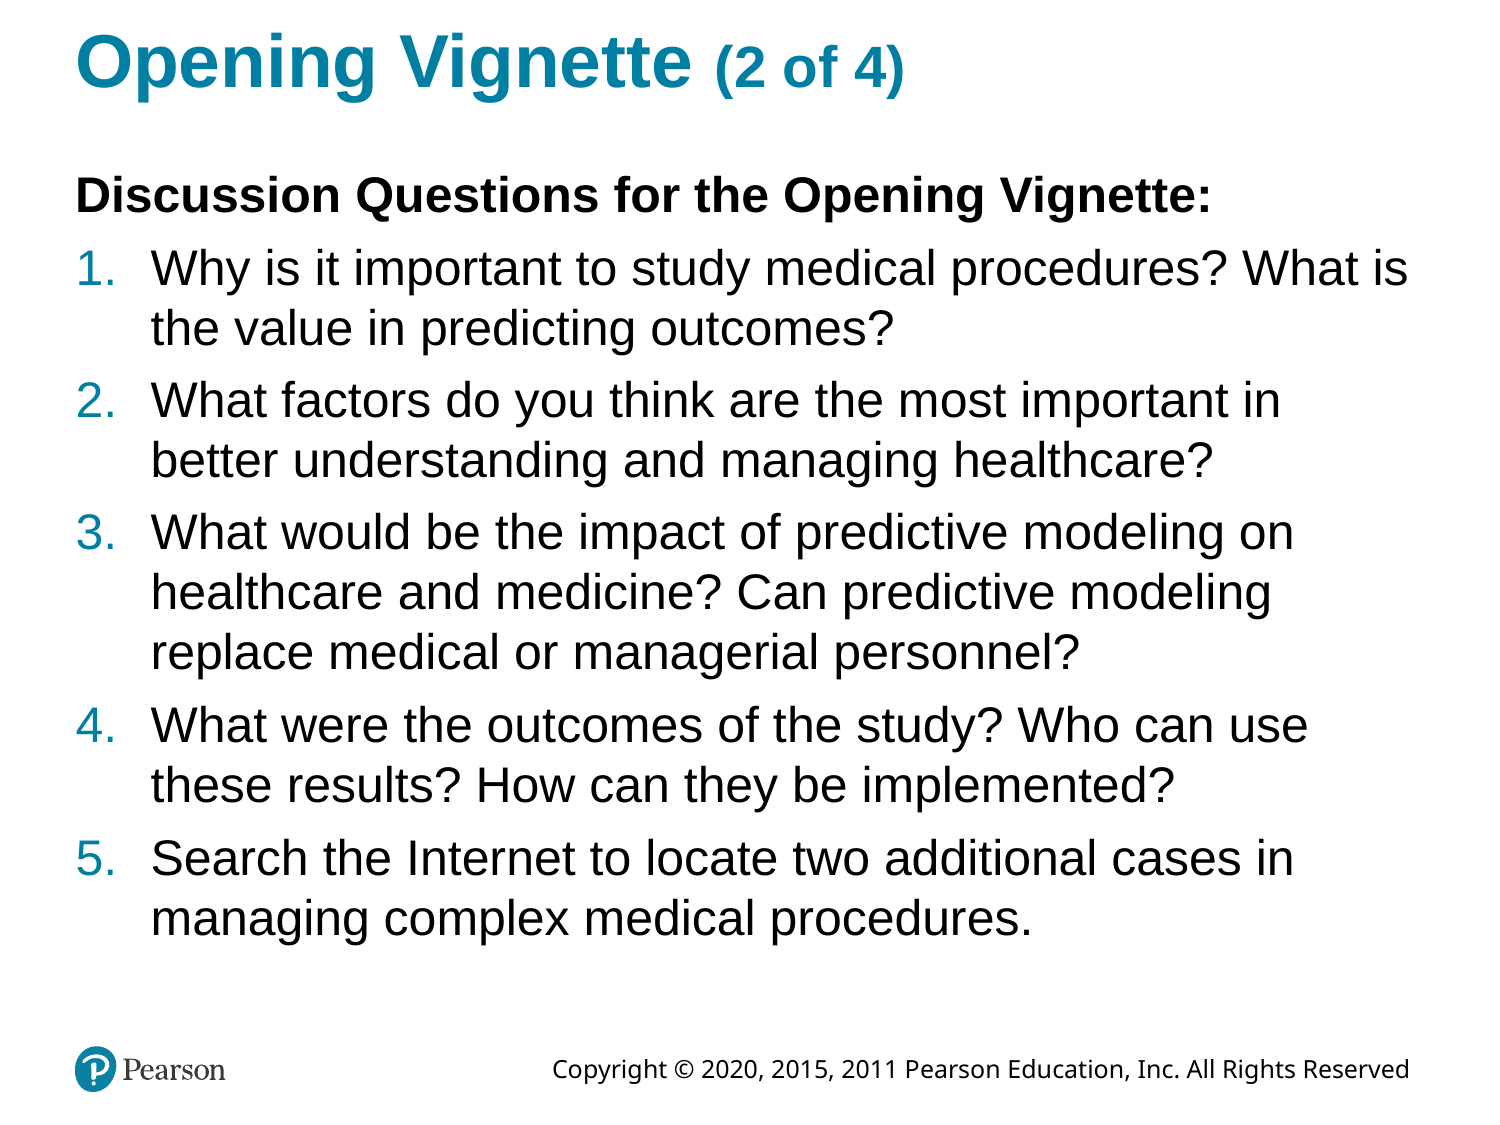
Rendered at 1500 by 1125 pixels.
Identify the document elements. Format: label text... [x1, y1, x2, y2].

title Opening Vignette (2 of 4) [75, 0, 1413, 103]
list Discussion Questions for the Opening Vignette: Why is it important to study medical procedures? What is the value in predicting outcomes? What factors do you think are the most important in better understanding and managing healthcare? What would be the impact of predictive modeling on healthcare and medicine? Can predictive modeling replace medical or managerial personnel? What were the outcomes of the study? Who can use these results? How can they be implemented? Search the Internet to locate two additional cases in managing complex medical procedures. [75, 162, 1413, 946]
